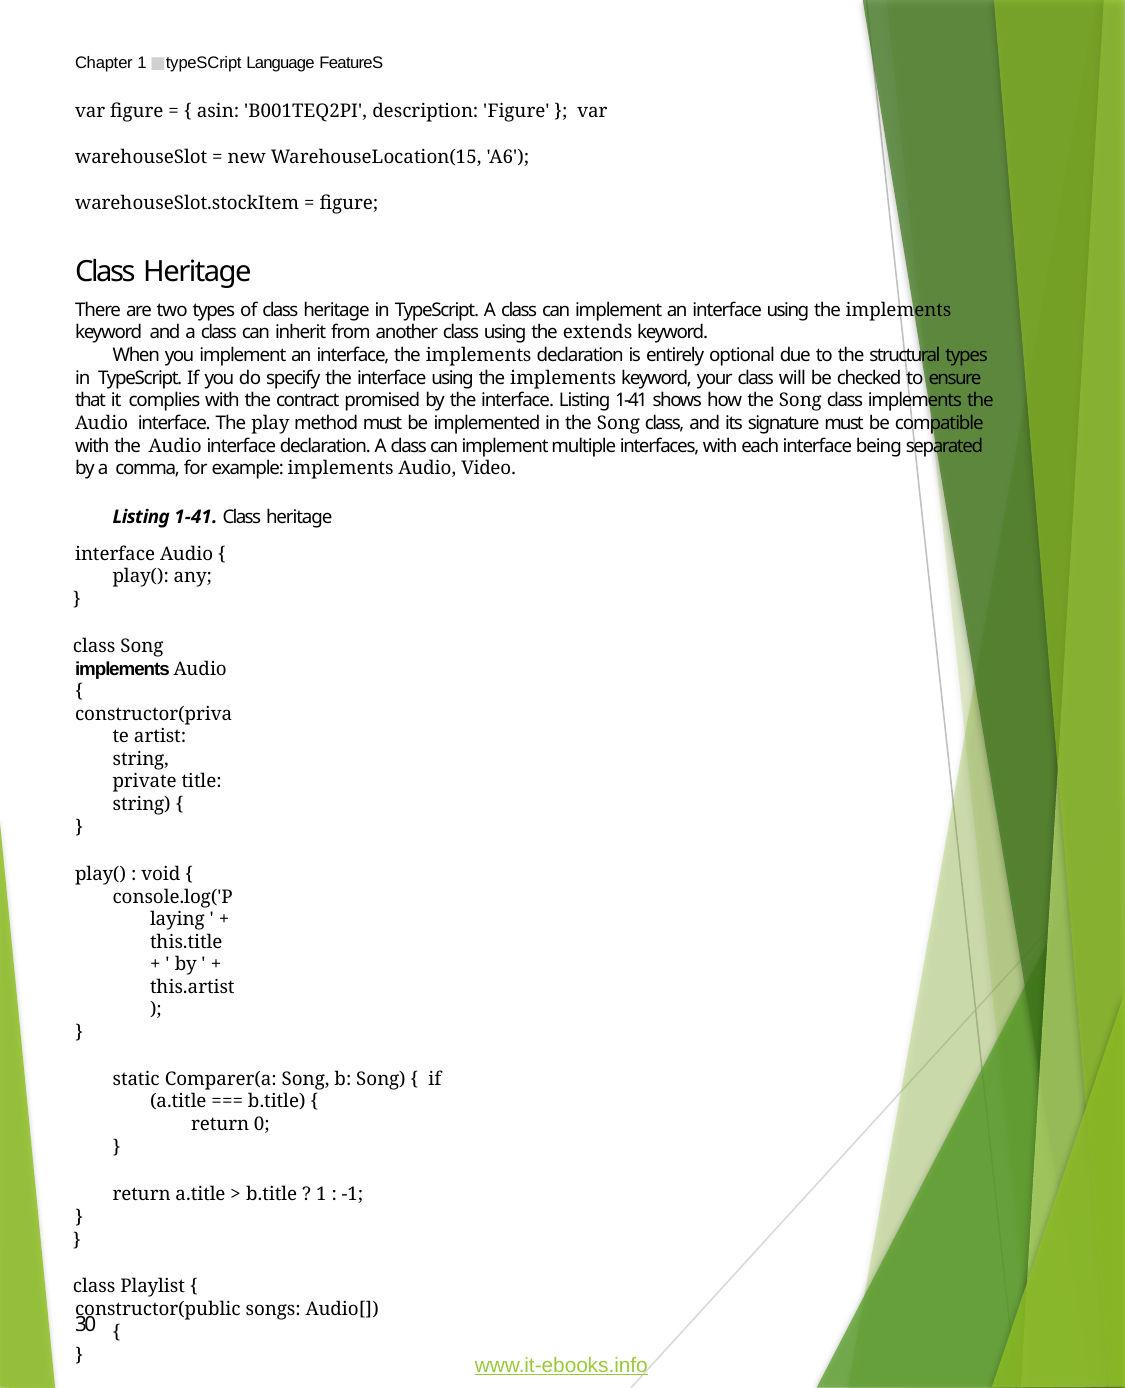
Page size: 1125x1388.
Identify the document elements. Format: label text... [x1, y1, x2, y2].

text_box Chapter 1 ■ typeSCript Language FeatureS var figure = { asin: 'B001TEQ2PI', description: 'Figure' }; var warehouseSlot = new WarehouseLocation(15, 'A6'); warehouseSlot.stockItem = figure; Class Heritage There are two types of class heritage in TypeScript. A class can implement an interface using the implements keyword and a class can inherit from another class using the extends keyword. When you implement an interface, the implements declaration is entirely optional due to the structural types in TypeScript. If you do specify the interface using the implements keyword, your class will be checked to ensure that it complies with the contract promised by the interface. Listing 1-41 shows how the Song class implements the Audio interface. The play method must be implemented in the Song class, and its signature must be compatible with the Audio interface declaration. A class can implement multiple interfaces, with each interface being separated by a comma, for example: implements Audio, Video. Listing 1-41. Class heritage interface Audio { play(): any; } class Song implements Audio { constructor(private artist: string, private title: string) { } play() : void { console.log('Playing ' + this.title + ' by ' + this.artist); } static Comparer(a: Song, b: Song) { if (a.title === b.title) { return 0; } return a.title > b.title ? 1 : -1; } } class Playlist { constructor(public songs: Audio[]) { } play() { var song = this.songs.pop(); song.play(); } [72, 49, 1008, 1388]
